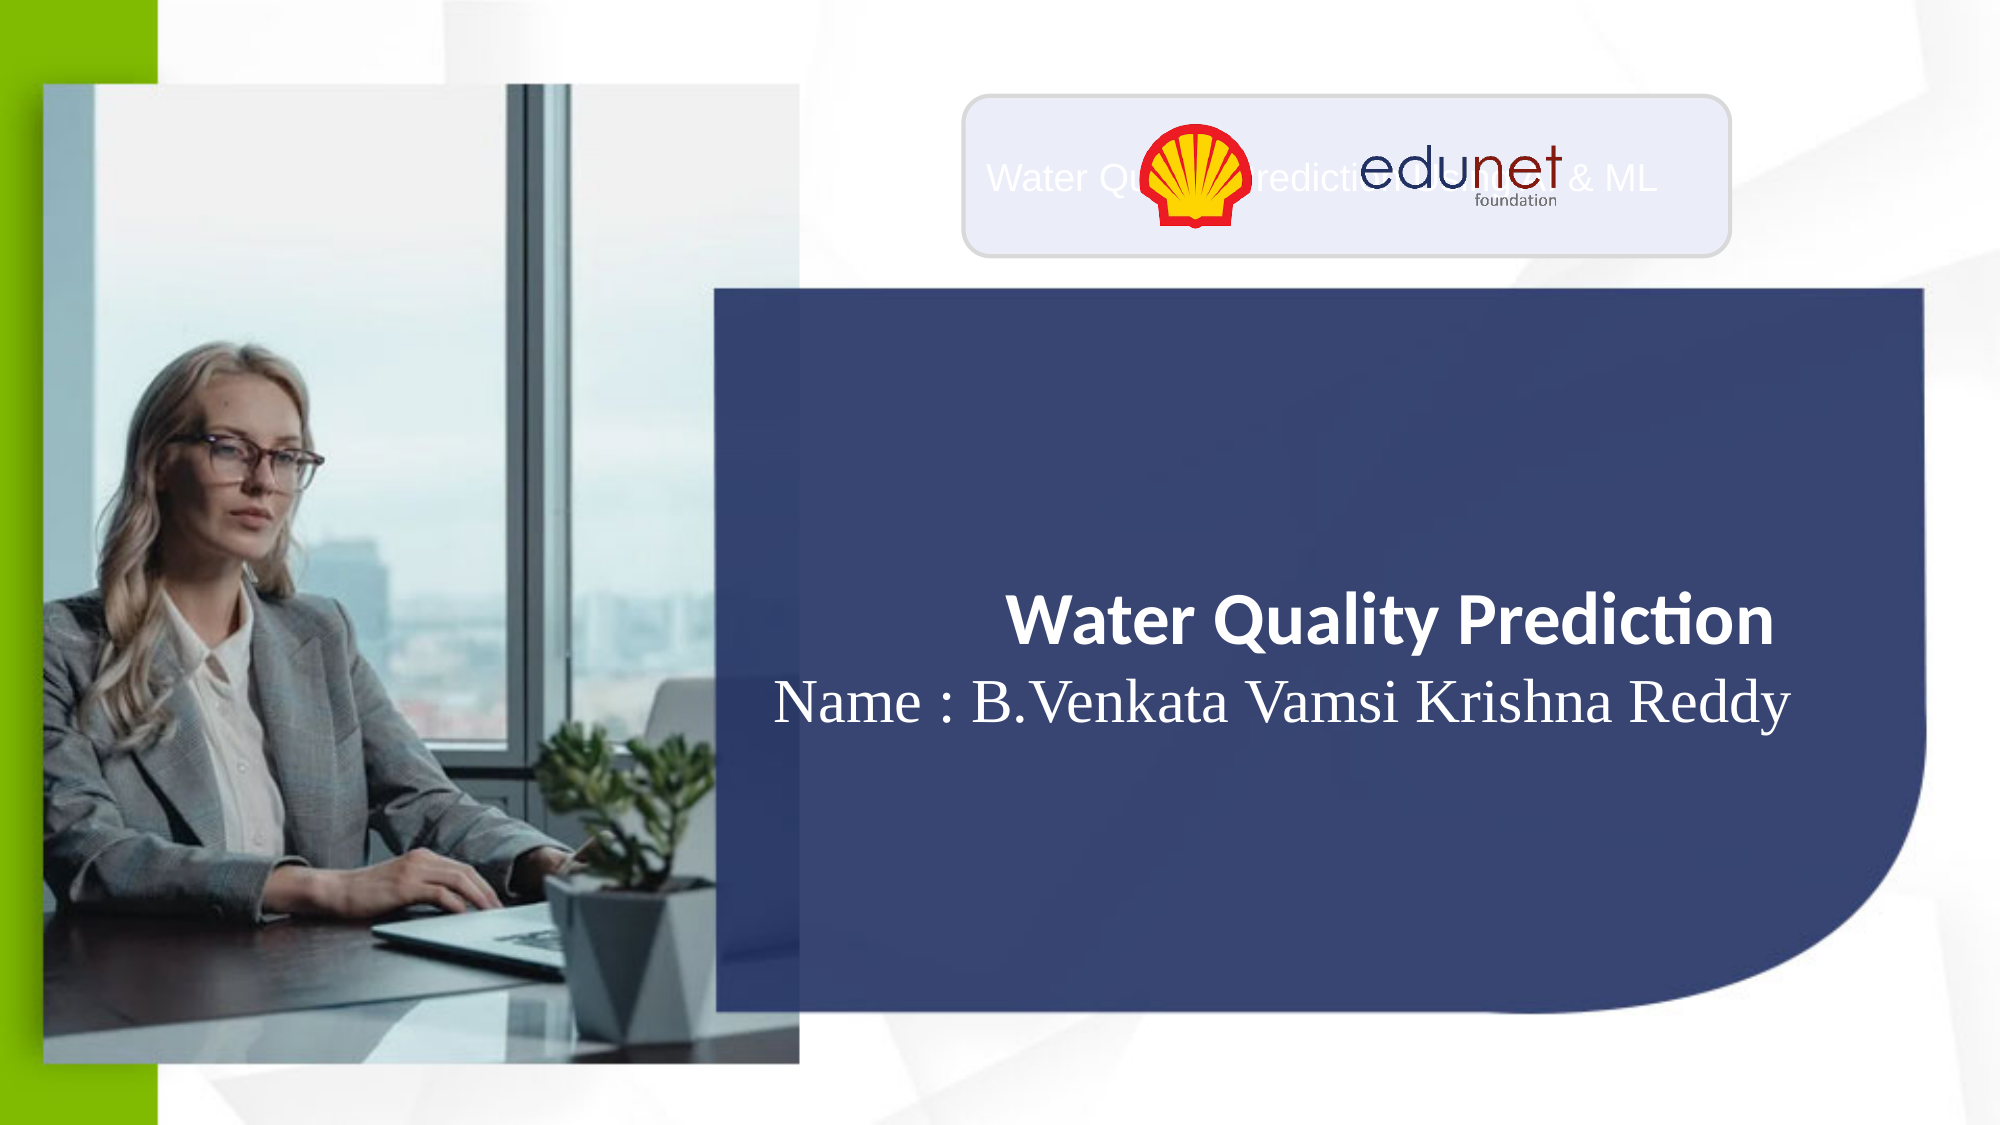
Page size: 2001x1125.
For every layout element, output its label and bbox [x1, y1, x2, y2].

text_box [1130, 121, 1564, 231]
picture [0, 0, 2000, 1125]
